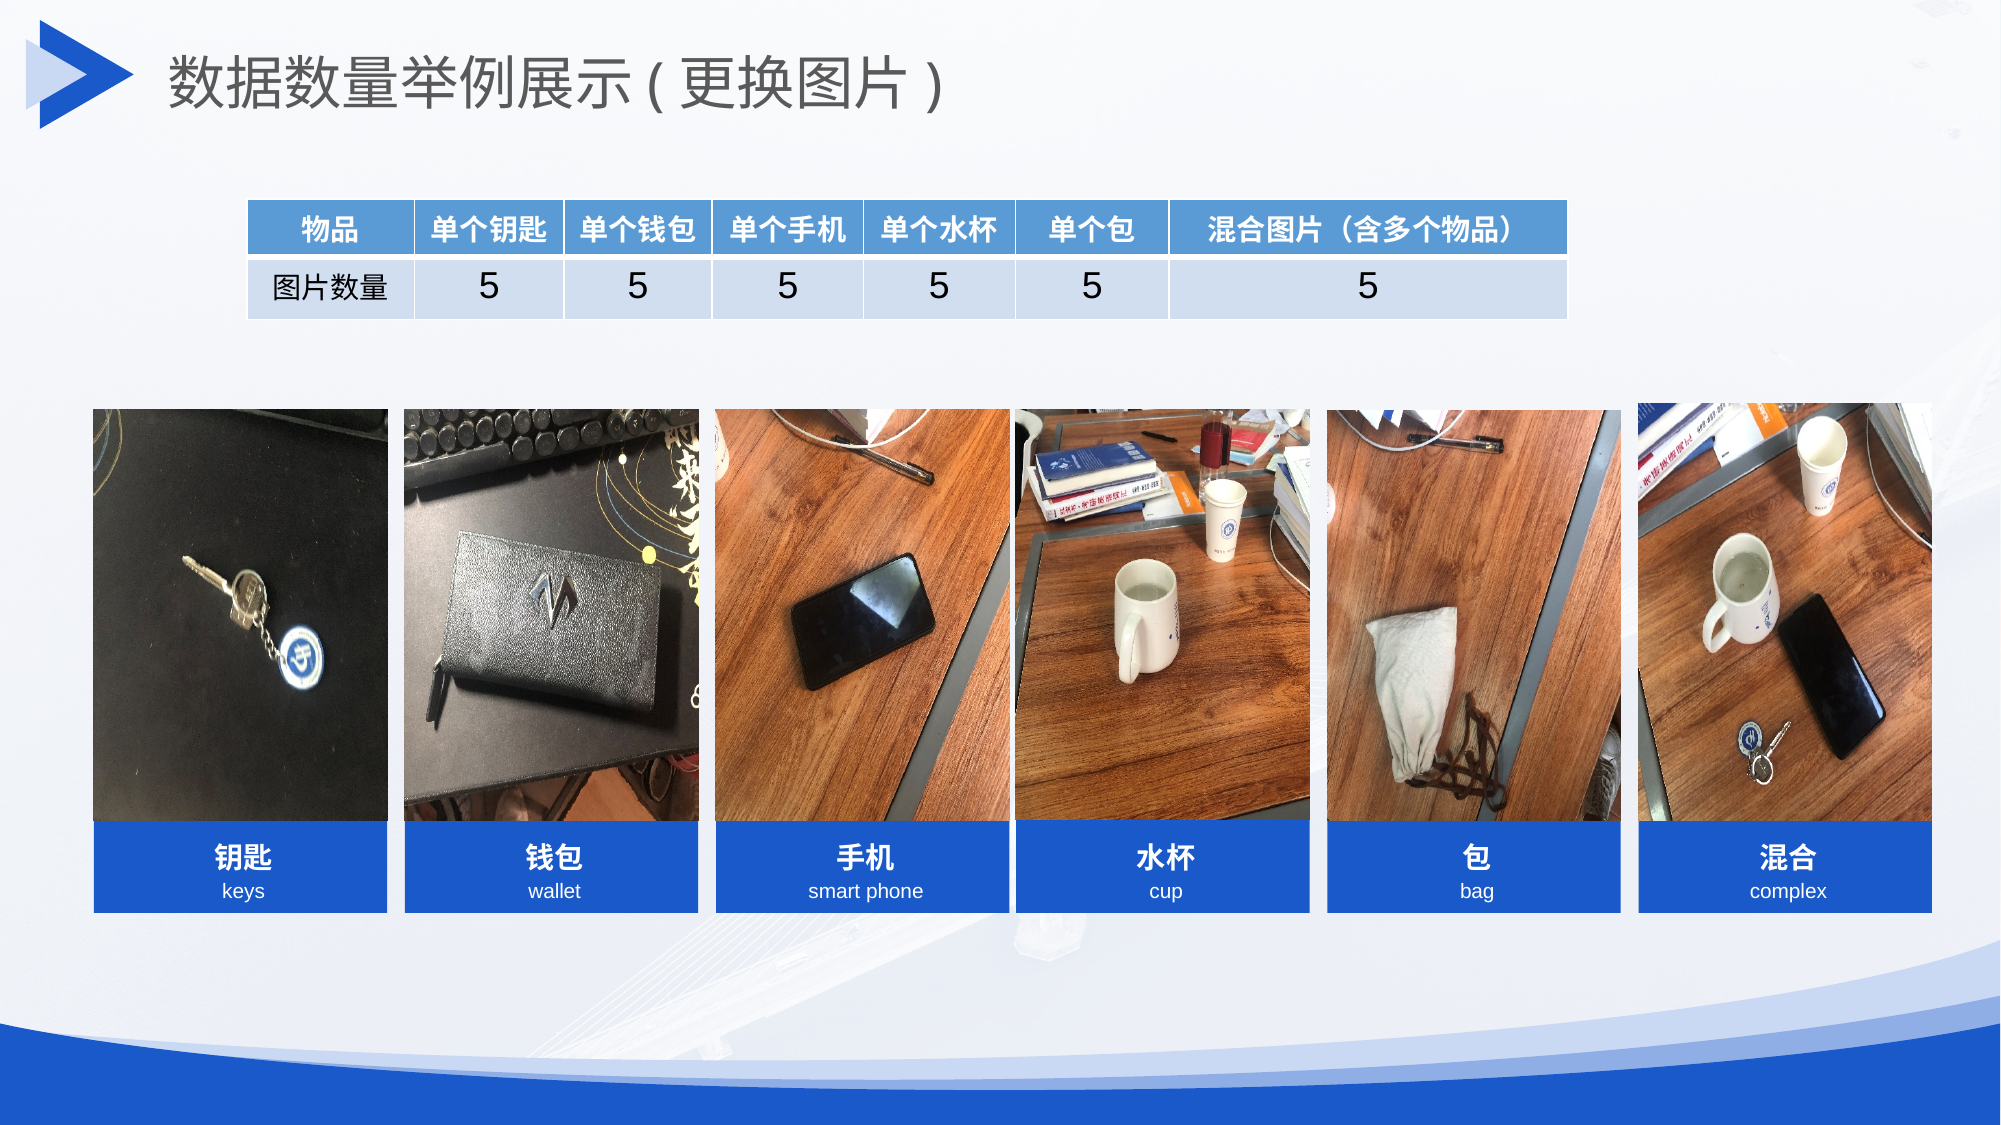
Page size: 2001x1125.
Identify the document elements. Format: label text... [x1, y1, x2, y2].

table_header 单个包 [1016, 200, 1168, 254]
table_cell 5 [415, 260, 563, 319]
picture [404, 409, 699, 822]
table_cell 5 [713, 260, 863, 319]
table_cell 5 [1016, 260, 1168, 319]
table_header 单个手机 [713, 200, 863, 254]
table_header 物品 [248, 200, 414, 254]
picture [1638, 403, 1932, 821]
table_cell 5 [864, 260, 1015, 319]
picture [715, 409, 1010, 821]
table_cell 图片数量 [248, 260, 414, 319]
table_cell 5 [565, 260, 711, 319]
table_header 混合图片（含多个物品） [1170, 200, 1567, 254]
picture [1015, 409, 1310, 820]
picture [93, 409, 388, 821]
picture [1327, 410, 1621, 821]
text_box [93, 819, 1932, 913]
table_header 单个钥匙 [415, 200, 563, 254]
table_cell 5 [1170, 260, 1567, 319]
text_box 数据数量举例展示(更换图片) [152, 38, 1544, 124]
table_header 单个钱包 [565, 200, 711, 254]
table_header 单个水杯 [864, 200, 1015, 254]
